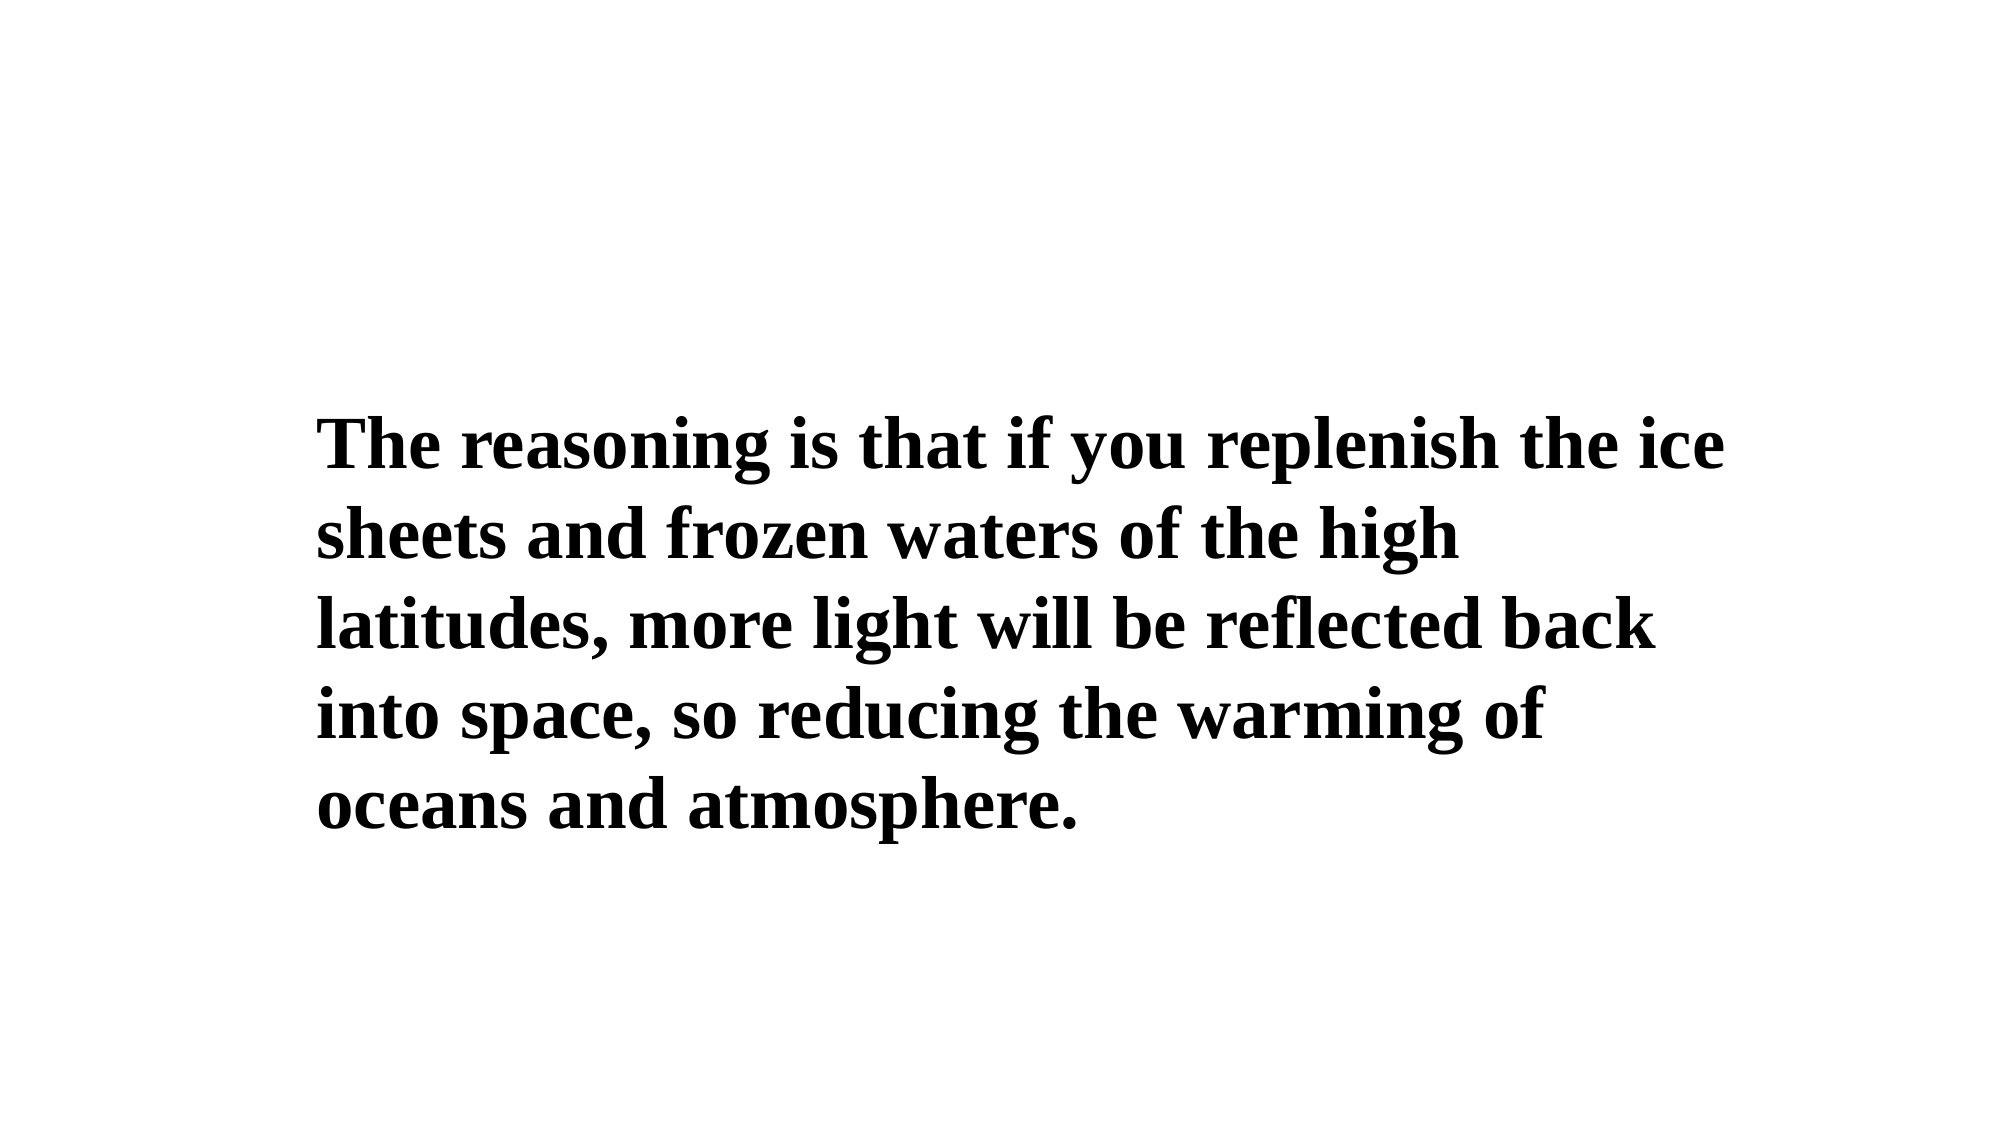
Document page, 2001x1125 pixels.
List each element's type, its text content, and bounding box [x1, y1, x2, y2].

text_box The reasoning is that if you replenish the ice sheets and frozen waters of the high latitudes, more light will be reflected back into space, so reducing the warming of oceans and atmosphere. [301, 386, 1765, 852]
